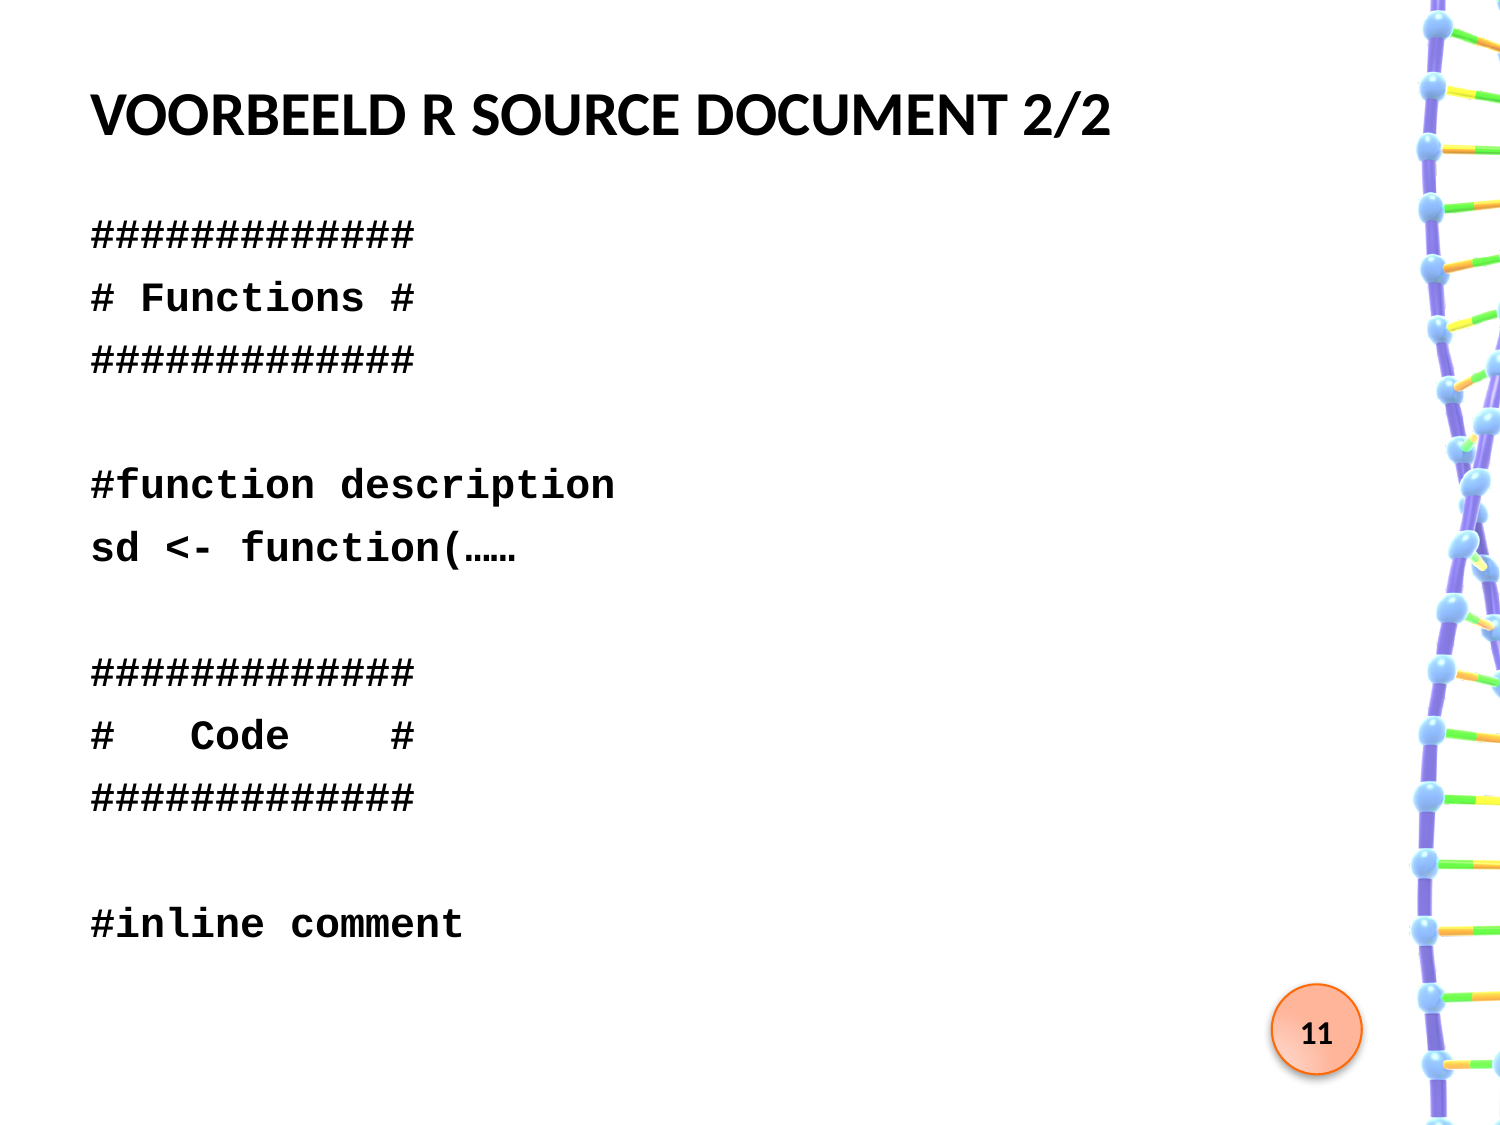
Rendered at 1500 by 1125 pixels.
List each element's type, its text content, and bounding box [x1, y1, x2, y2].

slide_number 11 [1269, 984, 1364, 1079]
list ############# # Functions # ############# #function description sd <- function(…… ############# # Code # ############# #inline comment [75, 199, 1365, 965]
picture [1293, 0, 1500, 1125]
title Voorbeeld R source document 2/2 [75, 56, 1365, 164]
